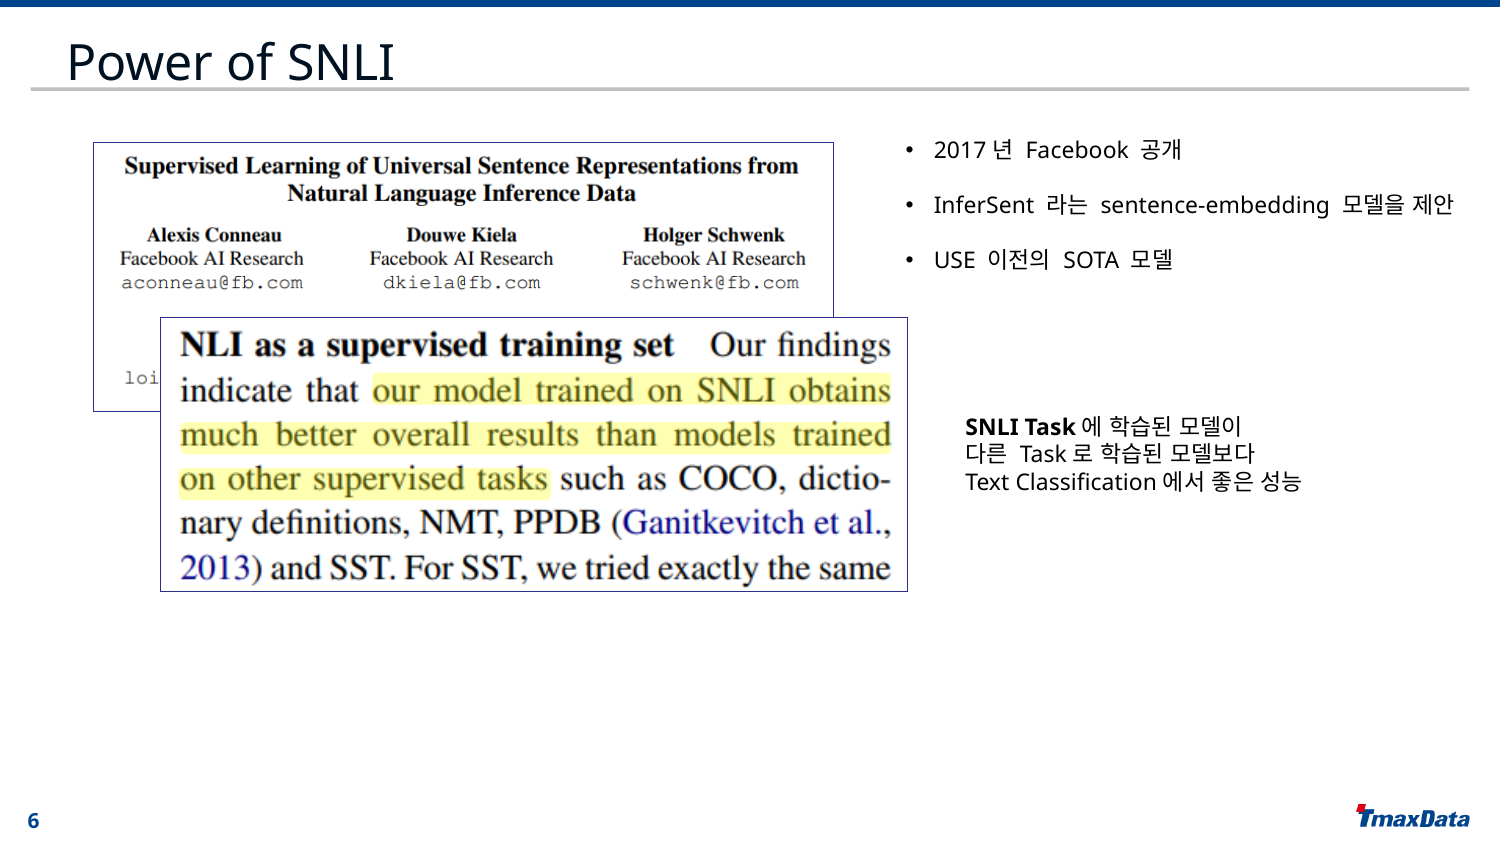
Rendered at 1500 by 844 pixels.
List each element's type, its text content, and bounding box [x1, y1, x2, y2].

title Power of SNLI [51, 0, 1449, 94]
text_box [159, 317, 908, 592]
text_box 2017년 Facebook 공개 InferSent 라는 sentence-embedding 모델을 제안 USE 이전의 SOTA 모델 [890, 128, 1500, 281]
picture [1356, 804, 1470, 827]
picture [92, 142, 834, 413]
text_box SNLI Task에 학습된 모델이 다른 Task로 학습된 모델보다 Text Classification에서 좋은 성능 [950, 405, 1450, 530]
list [51, 120, 1449, 750]
